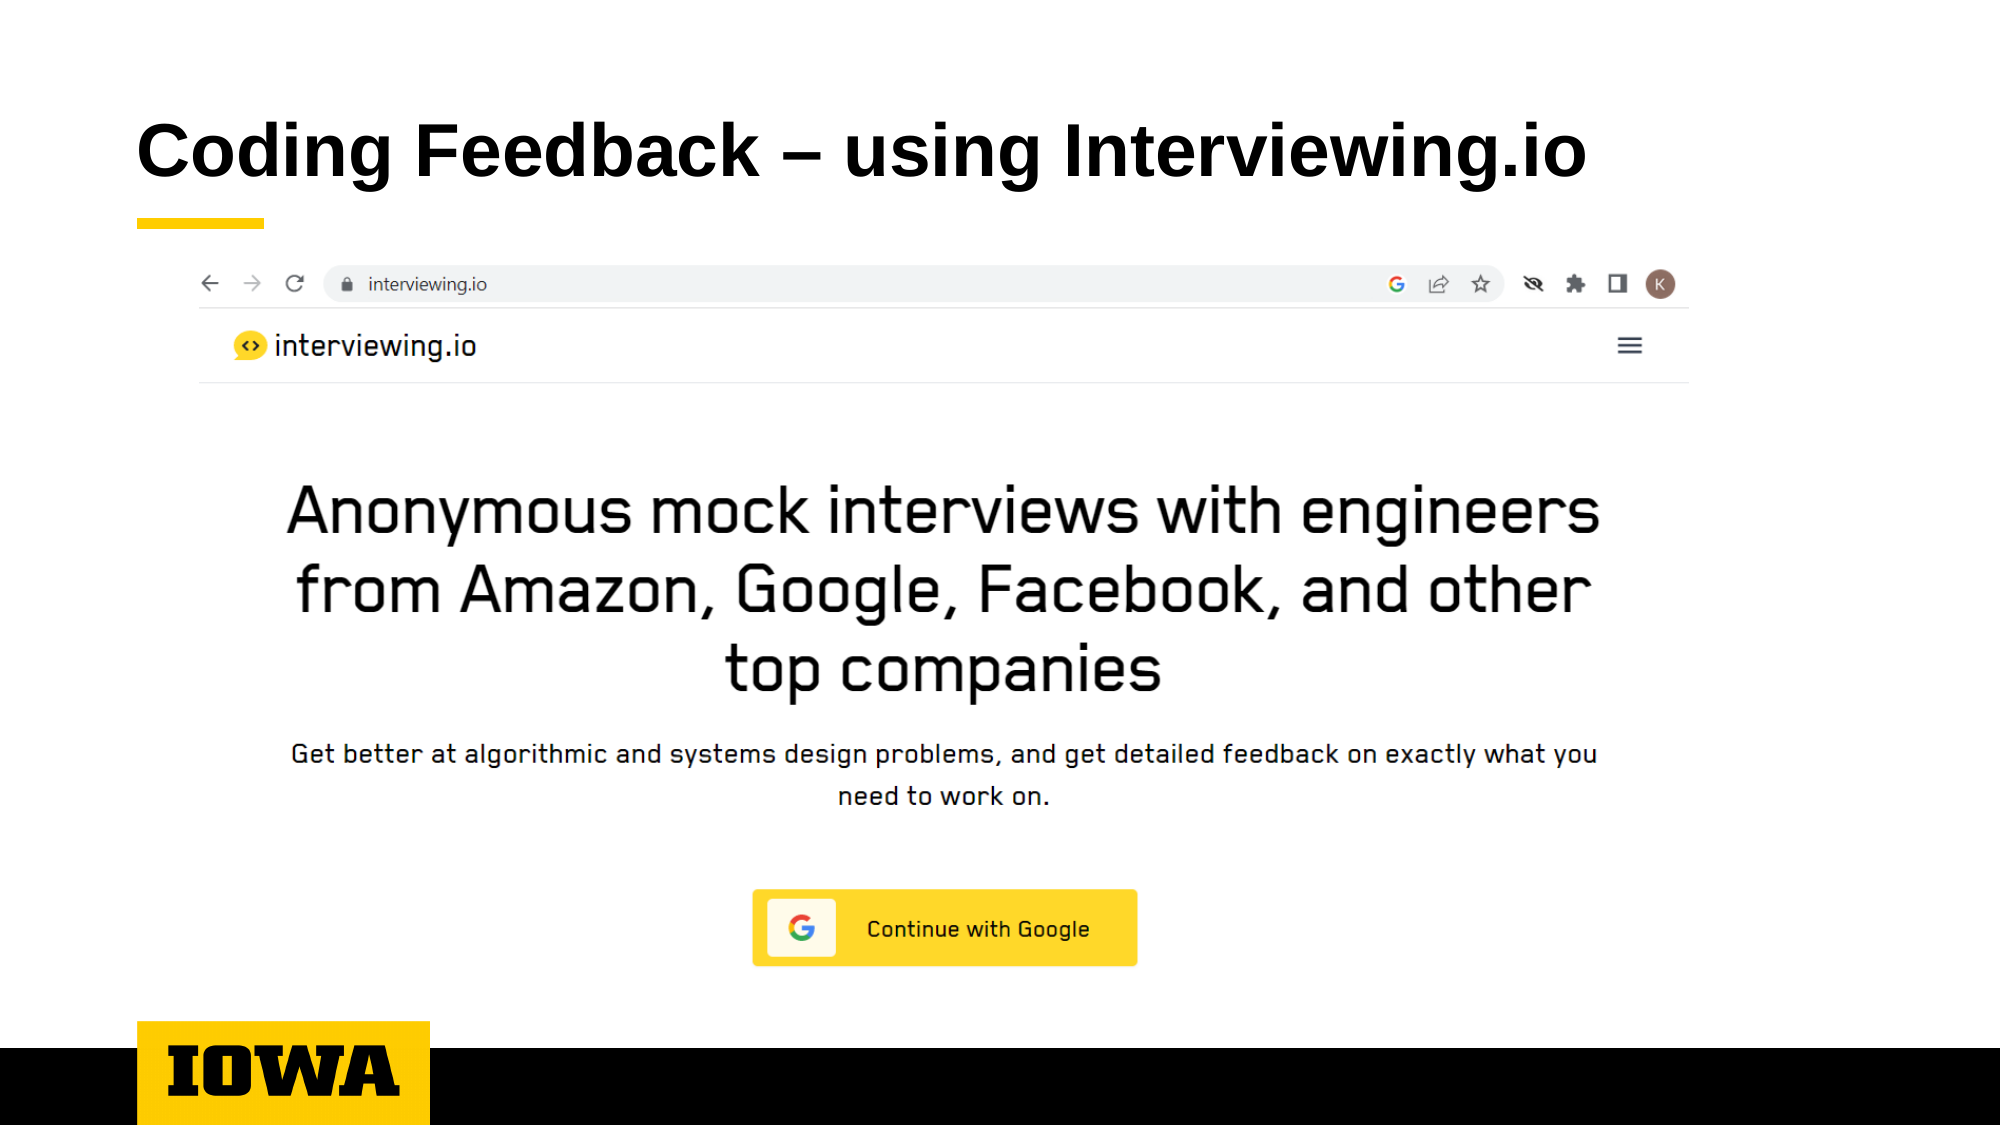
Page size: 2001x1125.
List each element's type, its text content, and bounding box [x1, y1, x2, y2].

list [199, 261, 1689, 981]
title Coding Feedback – using Interviewing.io [121, 81, 1847, 224]
picture [137, 1021, 430, 1125]
